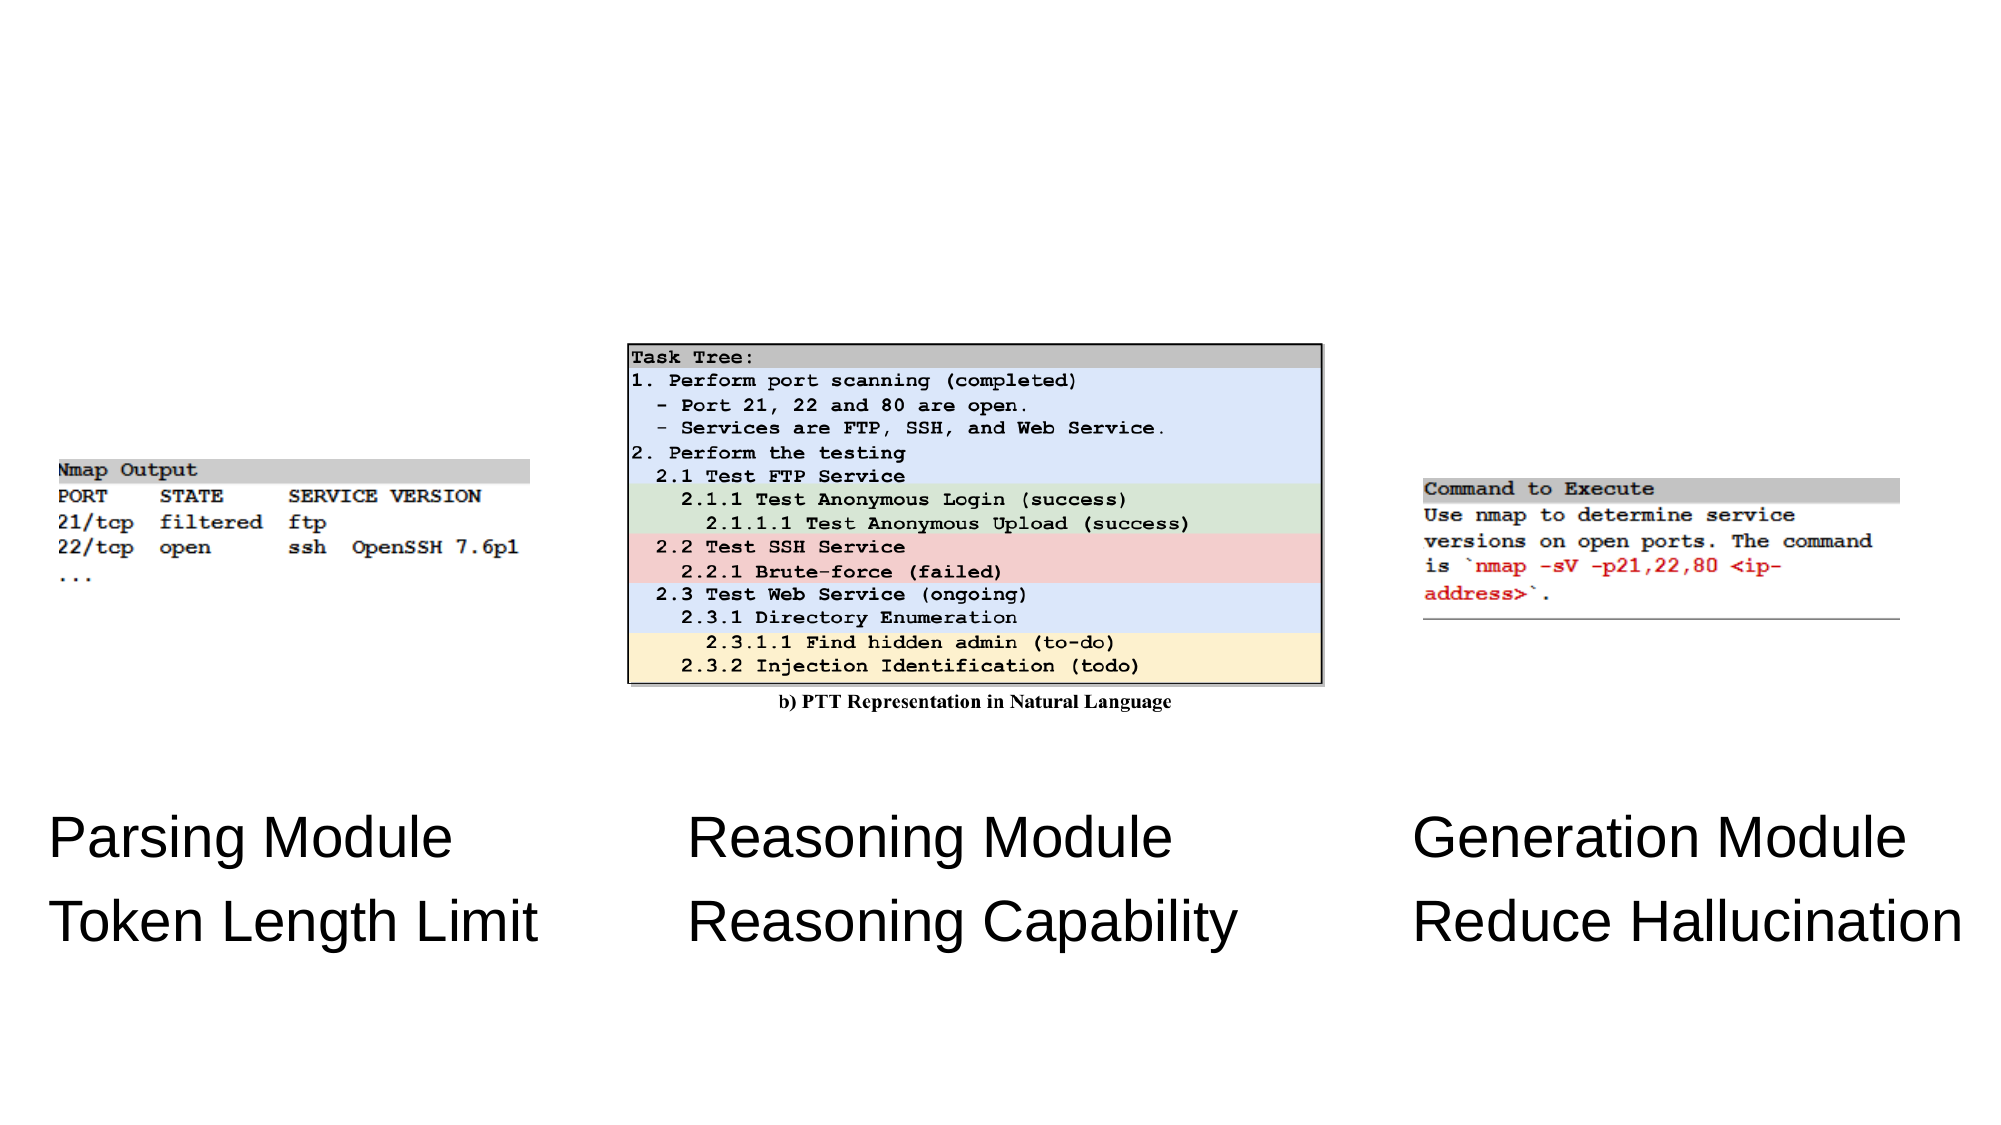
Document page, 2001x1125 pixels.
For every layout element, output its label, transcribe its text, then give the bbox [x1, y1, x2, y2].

picture [1423, 478, 1900, 620]
text_box Reasoning Module Reasoning Capability [653, 799, 2000, 1125]
picture [624, 340, 1327, 715]
picture [59, 459, 530, 597]
list Parsing Module Token Length Limit [15, 799, 653, 1125]
